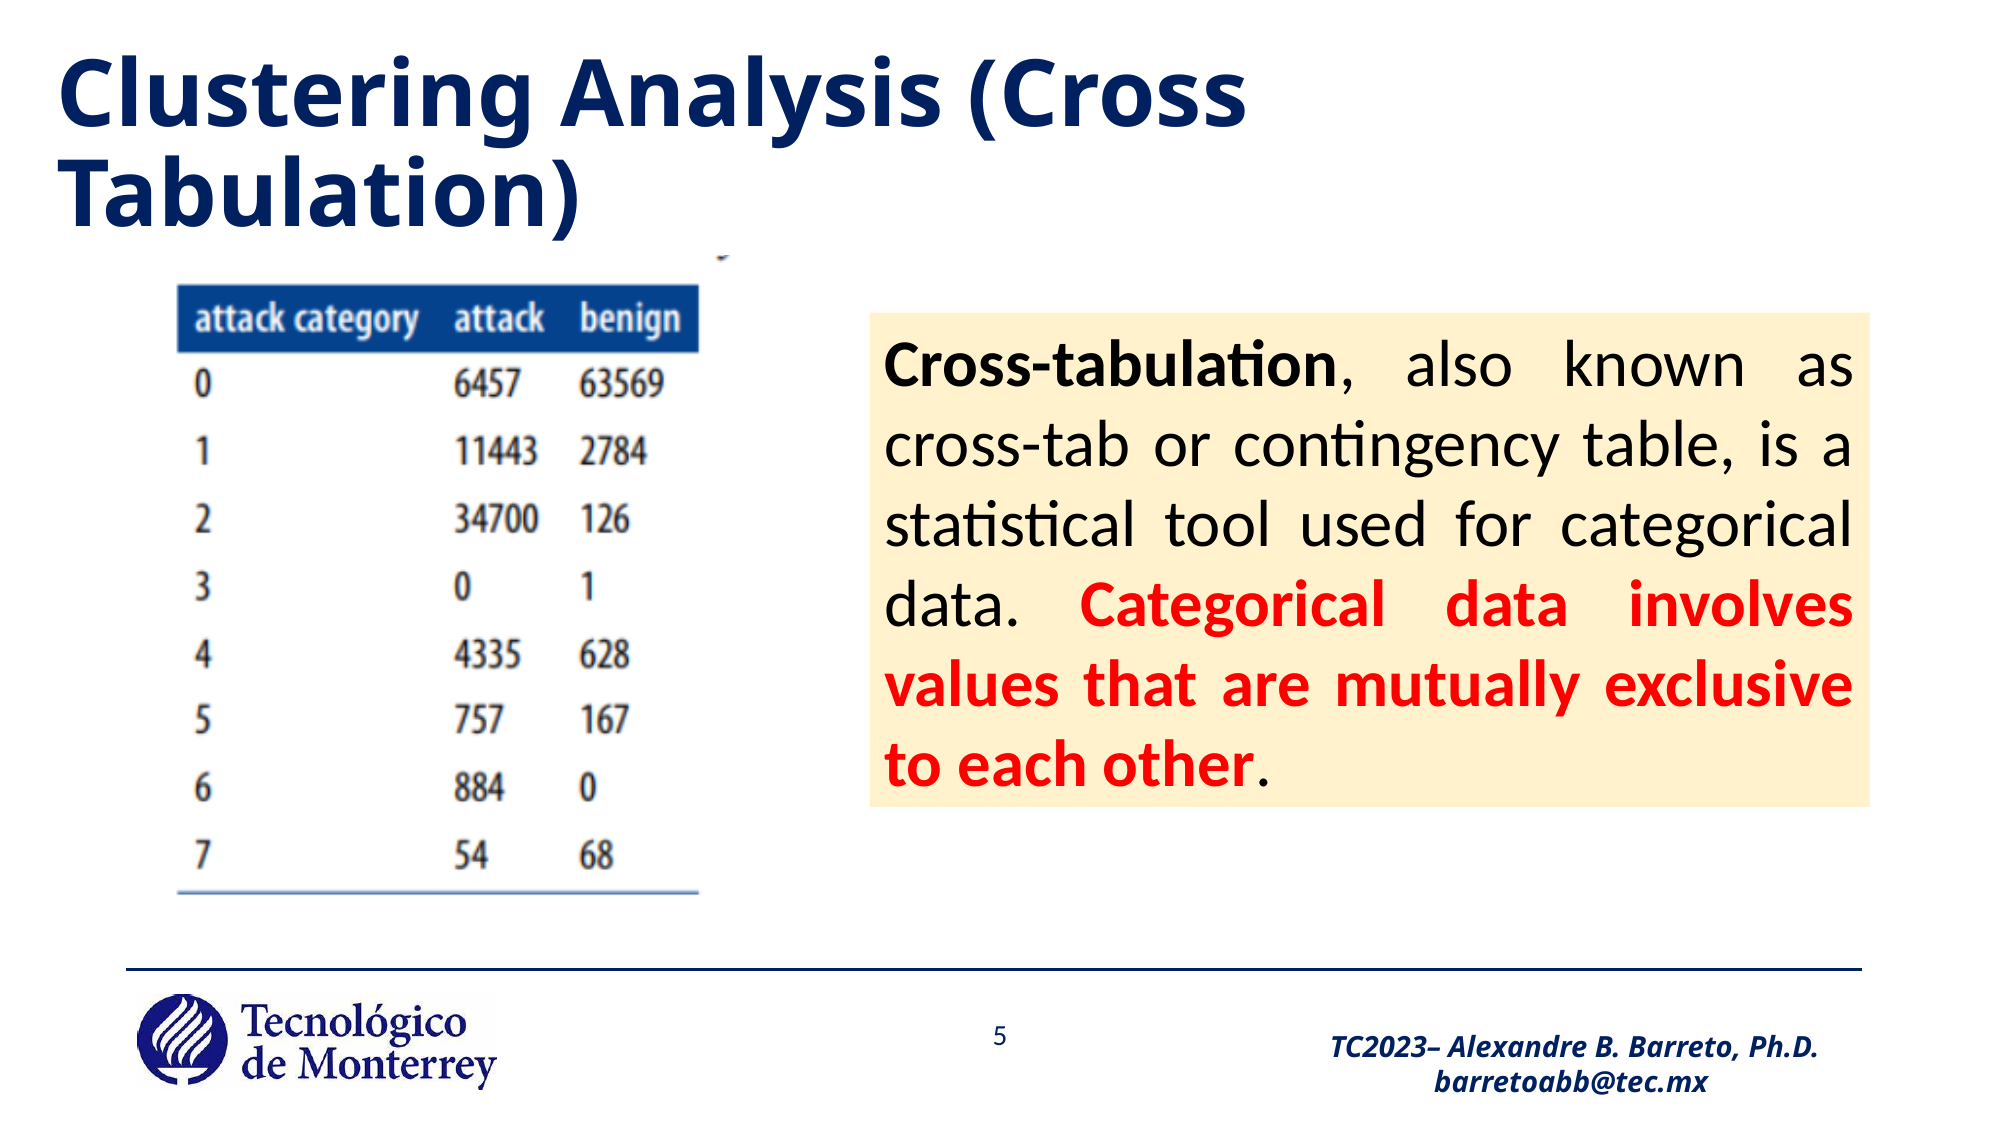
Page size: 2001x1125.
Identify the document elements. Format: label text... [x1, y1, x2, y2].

text_box Cross-tabulation, also known as cross-tab or contingency table, is a statistical tool used for categorical data. Categorical data involves values that are mutually exclusive to each other. [869, 312, 1870, 807]
title Clustering Analysis (Cross Tabulation) [41, 37, 1767, 256]
picture [137, 994, 497, 1090]
picture [148, 255, 779, 934]
